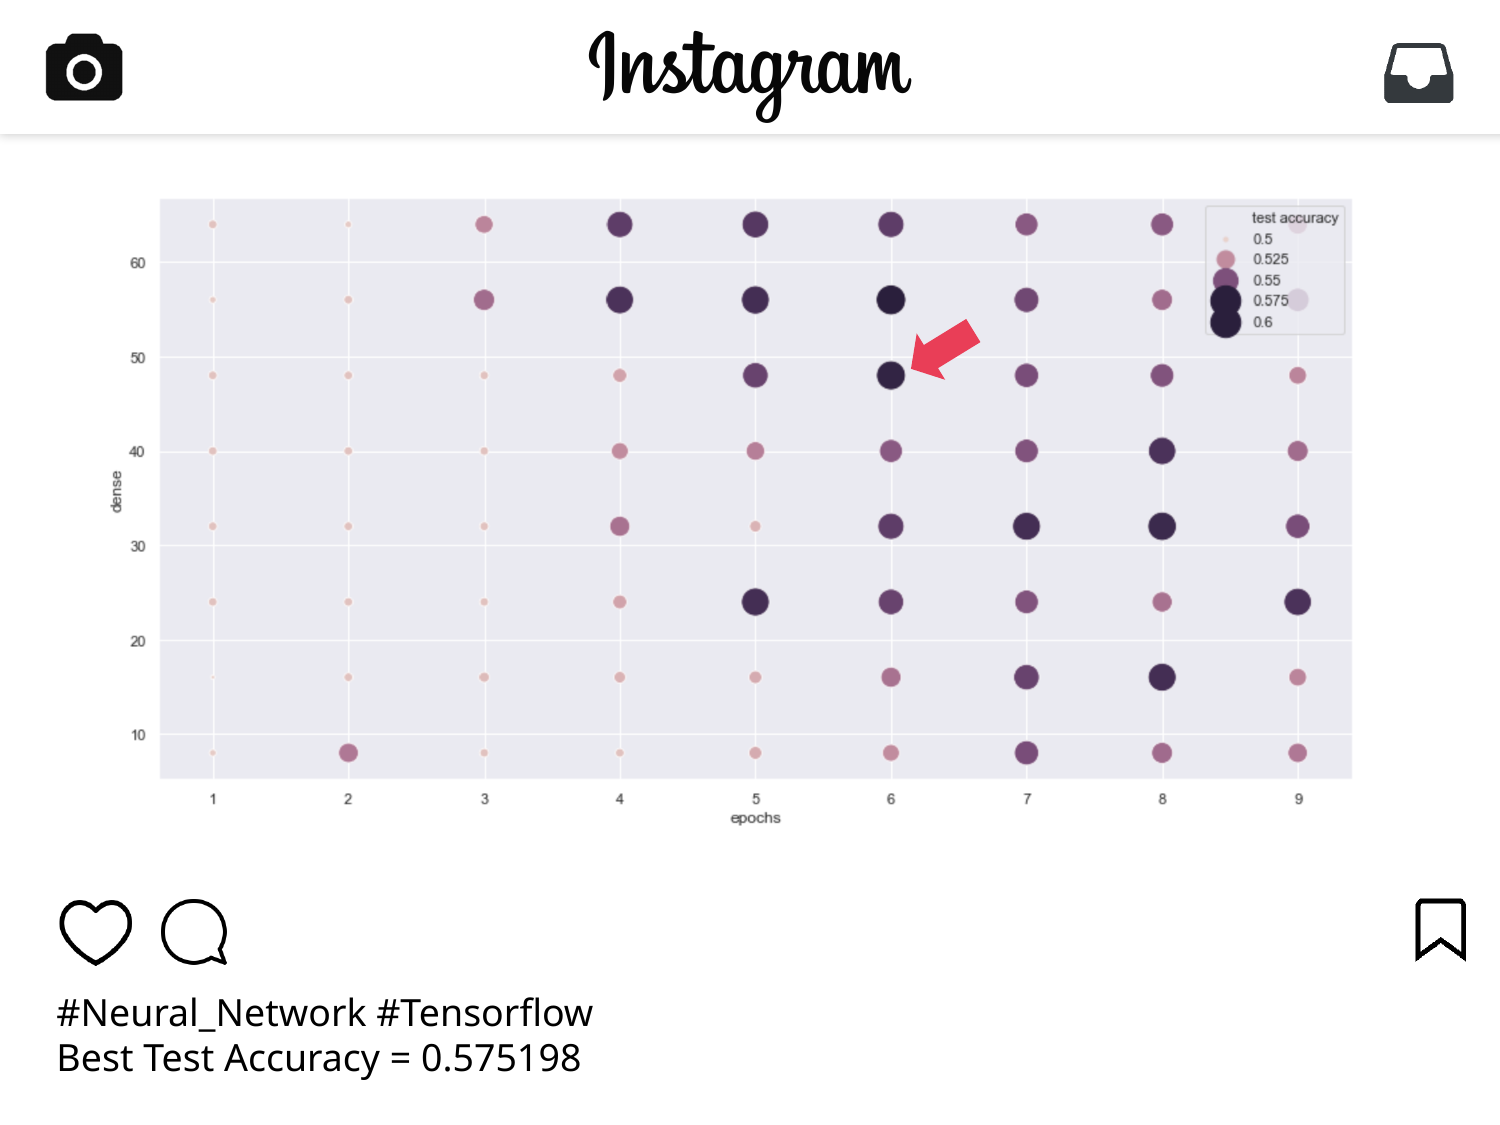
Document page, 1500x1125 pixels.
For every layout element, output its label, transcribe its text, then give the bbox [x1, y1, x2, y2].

picture [1399, 888, 1481, 969]
picture [55, 864, 261, 999]
picture [98, 173, 1368, 836]
text_box [0, 0, 1500, 135]
picture [578, 11, 921, 134]
text_box [0, 863, 1500, 1125]
picture [1381, 38, 1456, 107]
text_box #Neural_Network #Tensorflow Best Test Accuracy = 0.575198 [41, 981, 1400, 1086]
picture [39, 28, 127, 105]
